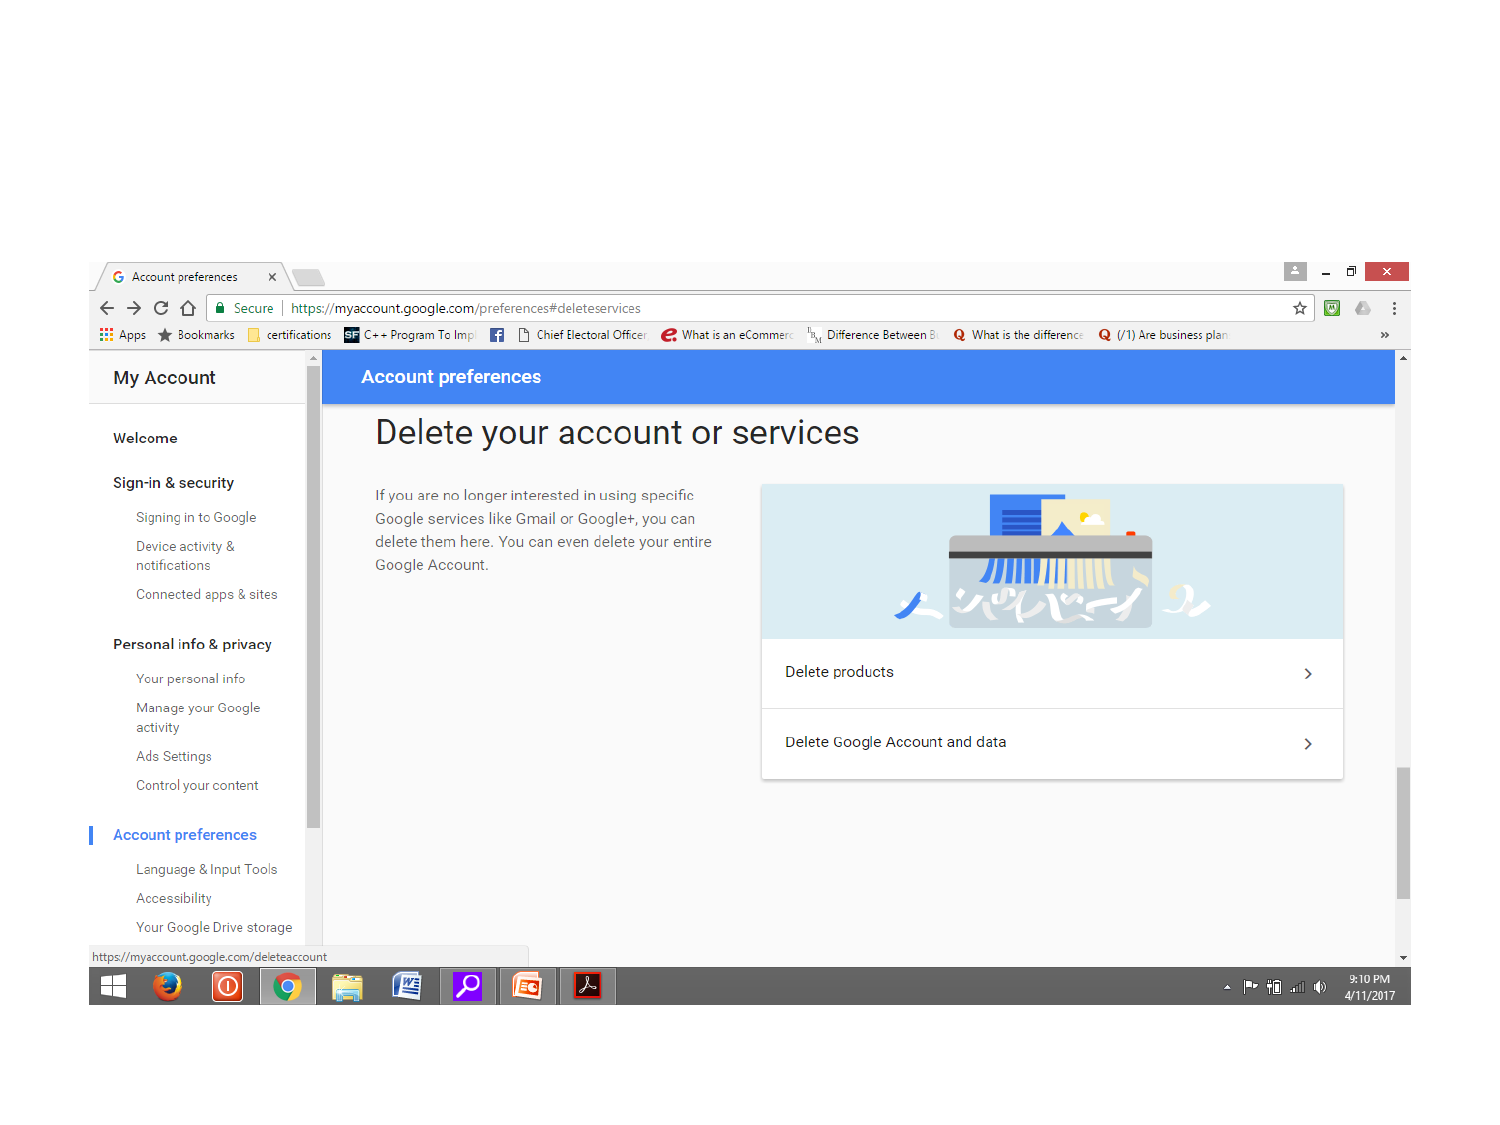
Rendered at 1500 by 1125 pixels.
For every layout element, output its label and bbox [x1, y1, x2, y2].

list [89, 262, 1411, 1006]
